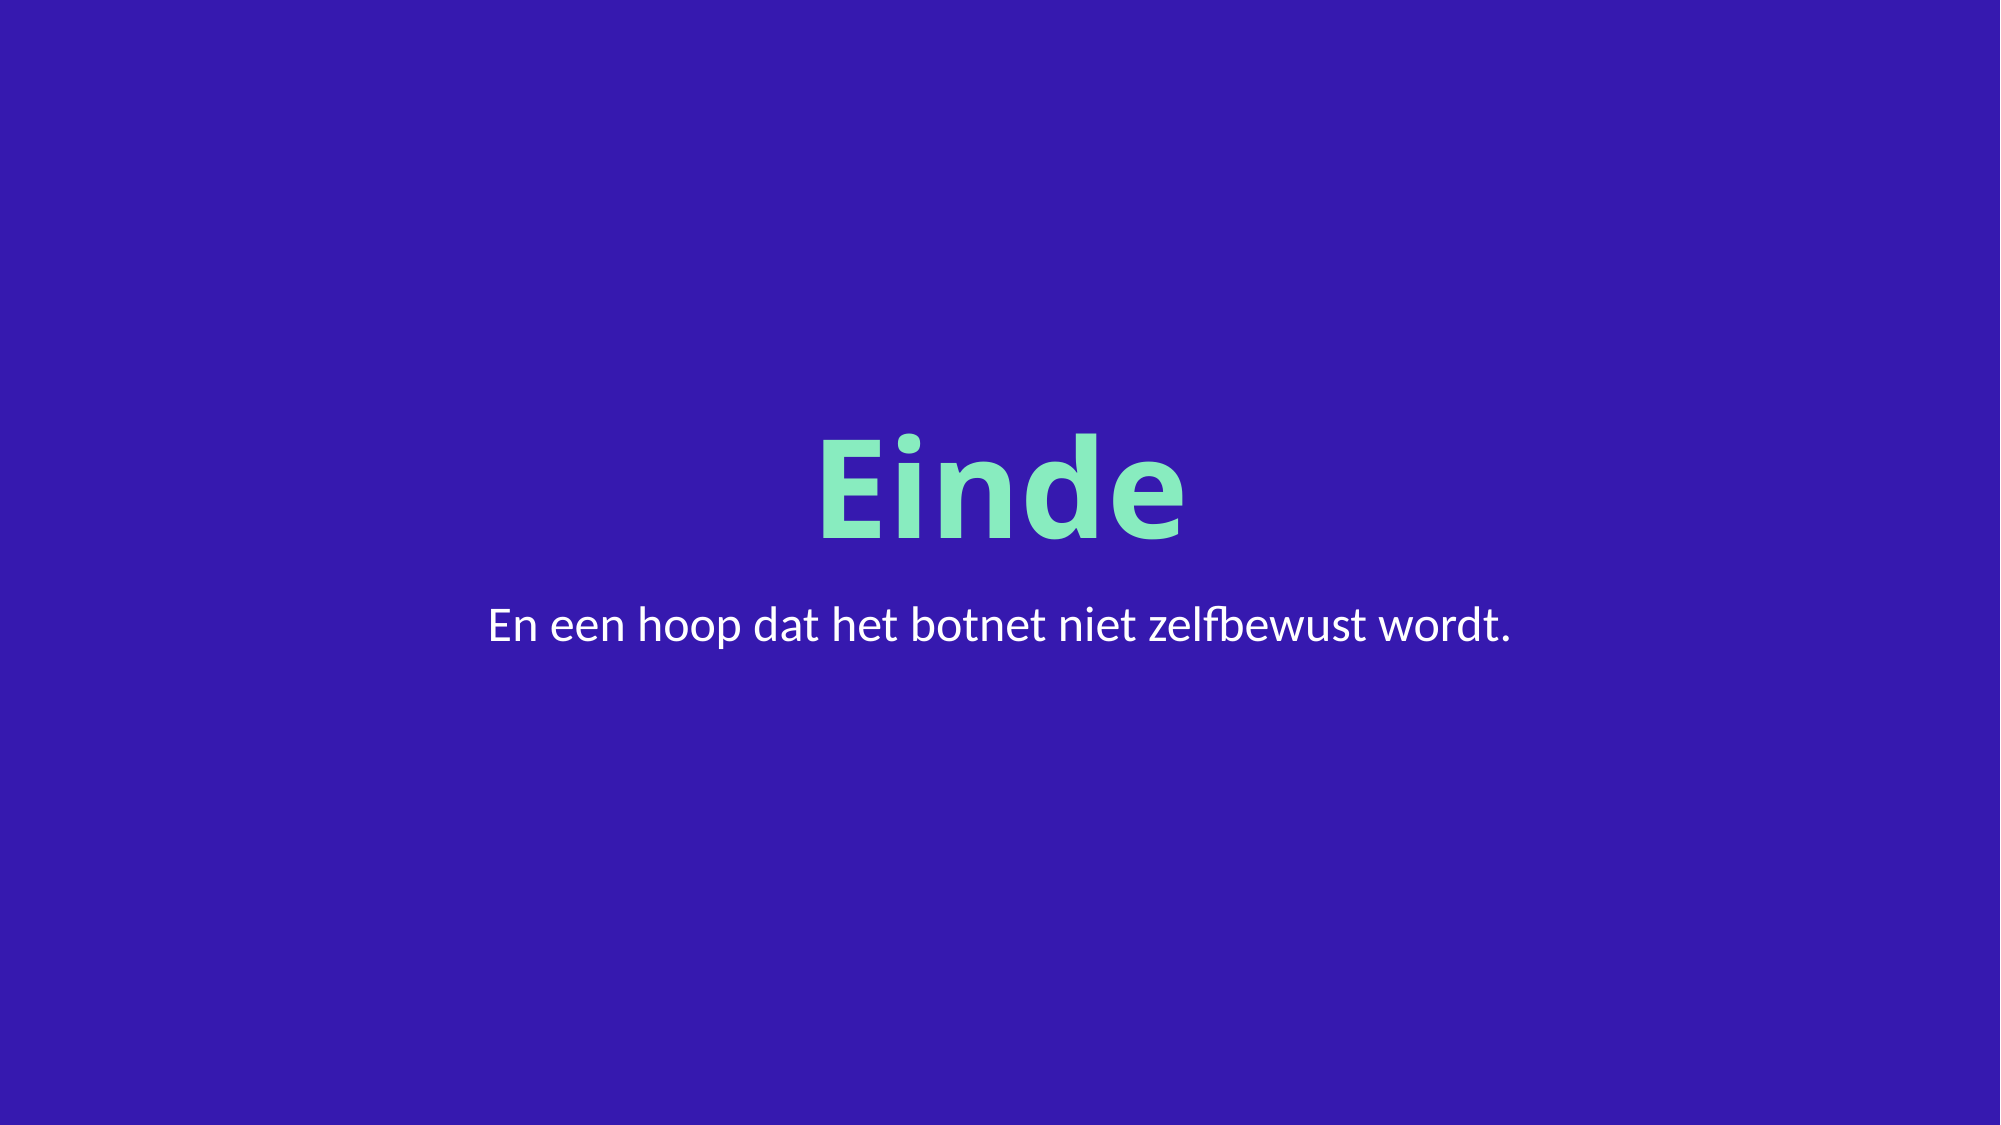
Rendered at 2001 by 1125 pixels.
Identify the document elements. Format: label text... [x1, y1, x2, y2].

subtitle En een hoop dat het botnet niet zelfbewust wordt. [249, 590, 1750, 863]
title Einde [249, 184, 1750, 576]
